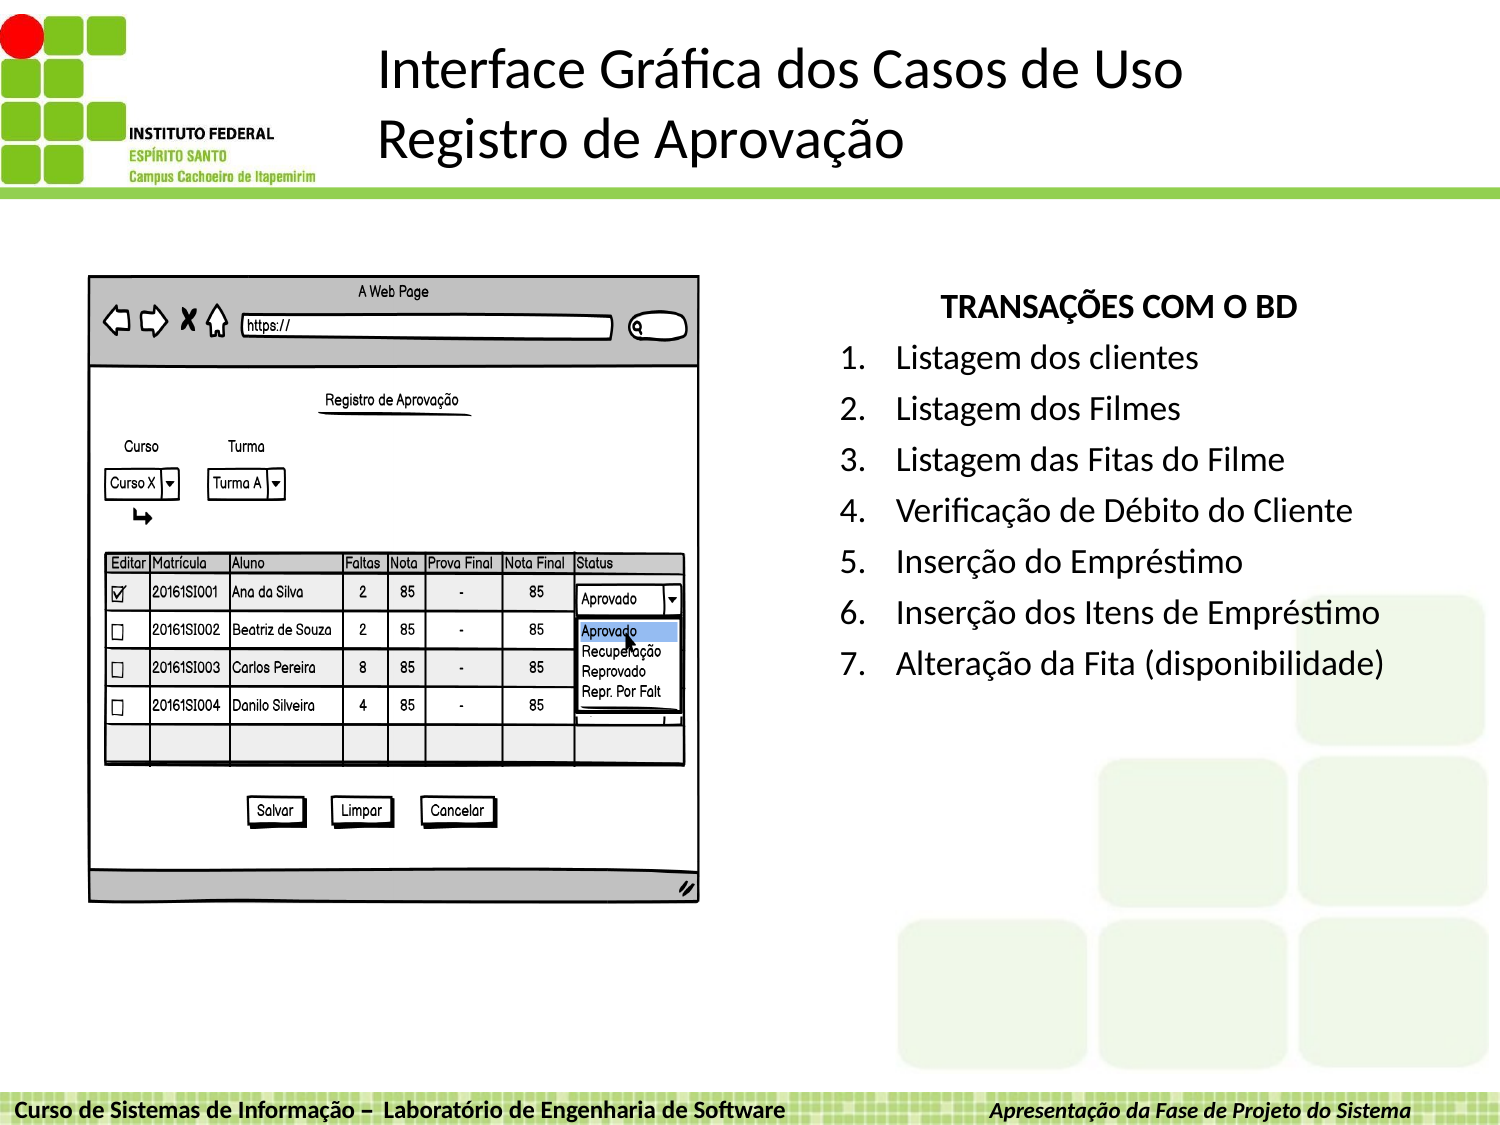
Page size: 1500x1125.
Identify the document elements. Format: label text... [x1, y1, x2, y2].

picture [0, 14, 317, 187]
title Interface Gráfica dos Casos de Uso Registro de Aprovação [375, 28, 1400, 241]
slide_number Apresentação da Fase de Projeto do Sistema [987, 1093, 1488, 1125]
footer Curso de Sistemas de Informação – Laboratório de Engenharia de Software [12, 1093, 987, 1125]
text_box TRANSAÇÕES COM O BD Listagem dos clientes Listagem dos Filmes Listagem das Fitas do Filme Verificação de Débito do Cliente Inserção do Empréstimo Inserção dos Itens de Empréstimo Alteração da Fita (disponibilidade) [837, 272, 1455, 785]
picture [0, 1092, 1500, 1125]
picture [895, 585, 1489, 1074]
picture [87, 274, 701, 905]
